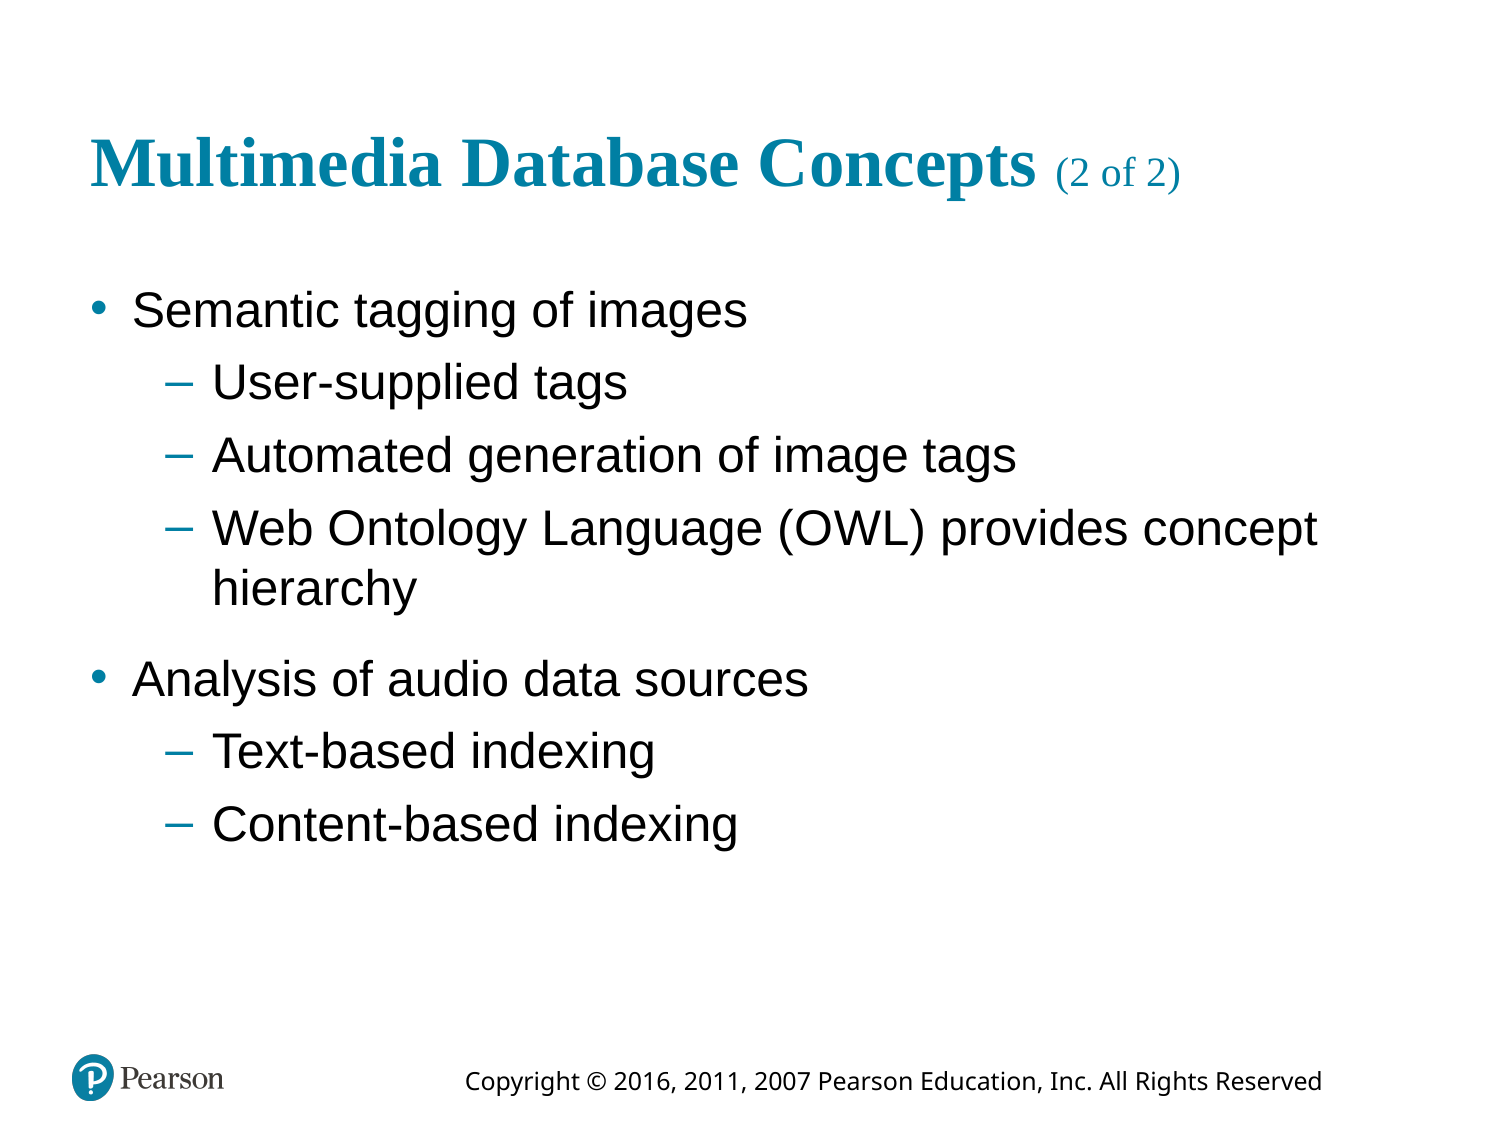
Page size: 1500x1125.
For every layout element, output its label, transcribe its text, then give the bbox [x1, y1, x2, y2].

title Multimedia Database Concepts (2 of 2) [75, 35, 1425, 216]
list Semantic tagging of images User-supplied tags Automated generation of image tags Web Ontology Language (O W L) provides concept hierarchy Analysis of audio data sources Text-based indexing Content-based indexing [75, 262, 1425, 1005]
picture [72, 1054, 88, 1070]
picture [98, 1054, 224, 1101]
picture [80, 1063, 106, 1088]
picture [72, 1087, 83, 1101]
